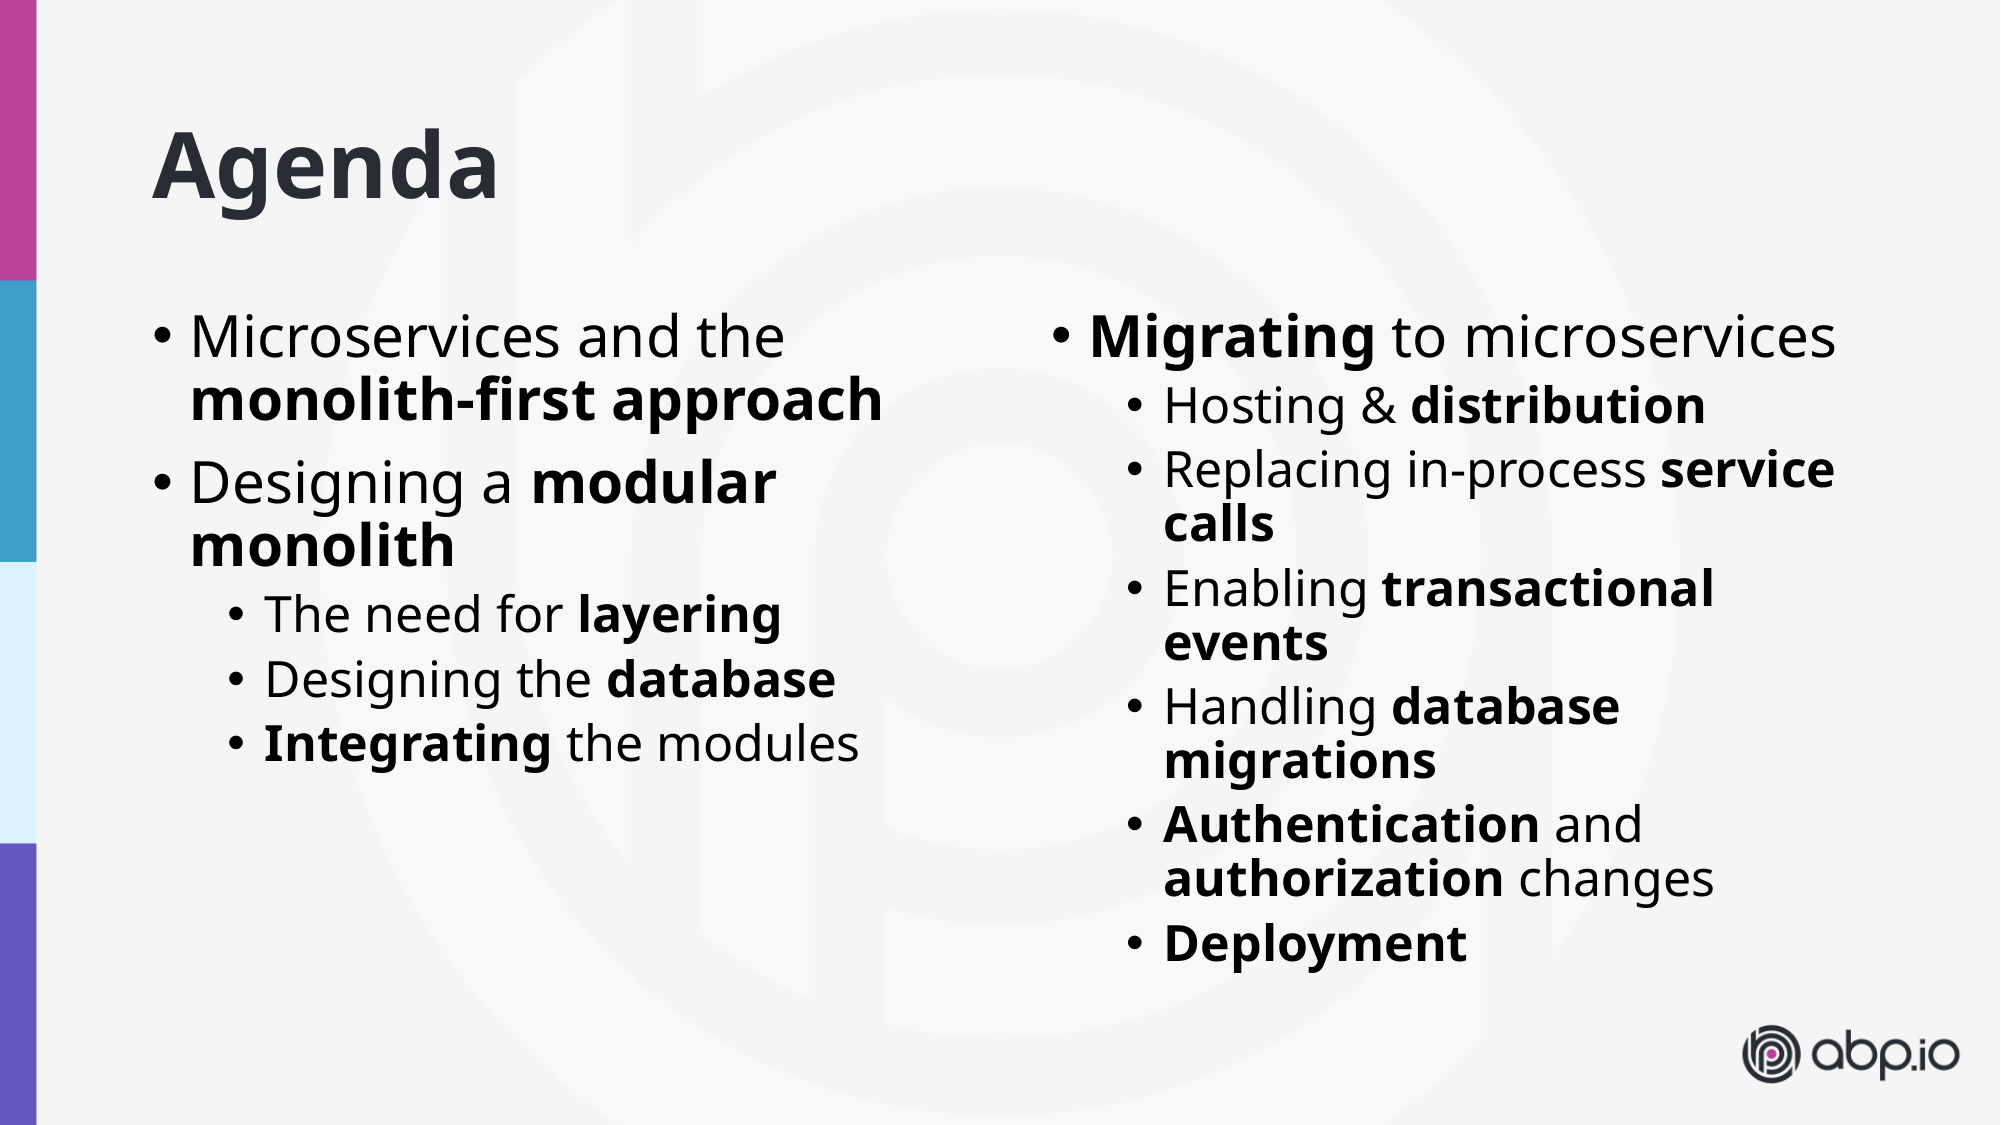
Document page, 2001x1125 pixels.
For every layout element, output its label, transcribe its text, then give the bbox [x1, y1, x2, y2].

picture [0, 0, 2001, 1125]
title Agenda [137, 59, 1863, 278]
list Microservices and the monolith-first approach Designing a modular monolith The need for layering Designing the database Integrating the modules [137, 299, 964, 1014]
text_box Migrating to microservices Hosting & distribution Replacing in-process service calls Enabling transactional events Handling database migrations Authentication and authorization changes Deployment [1036, 299, 1863, 1014]
